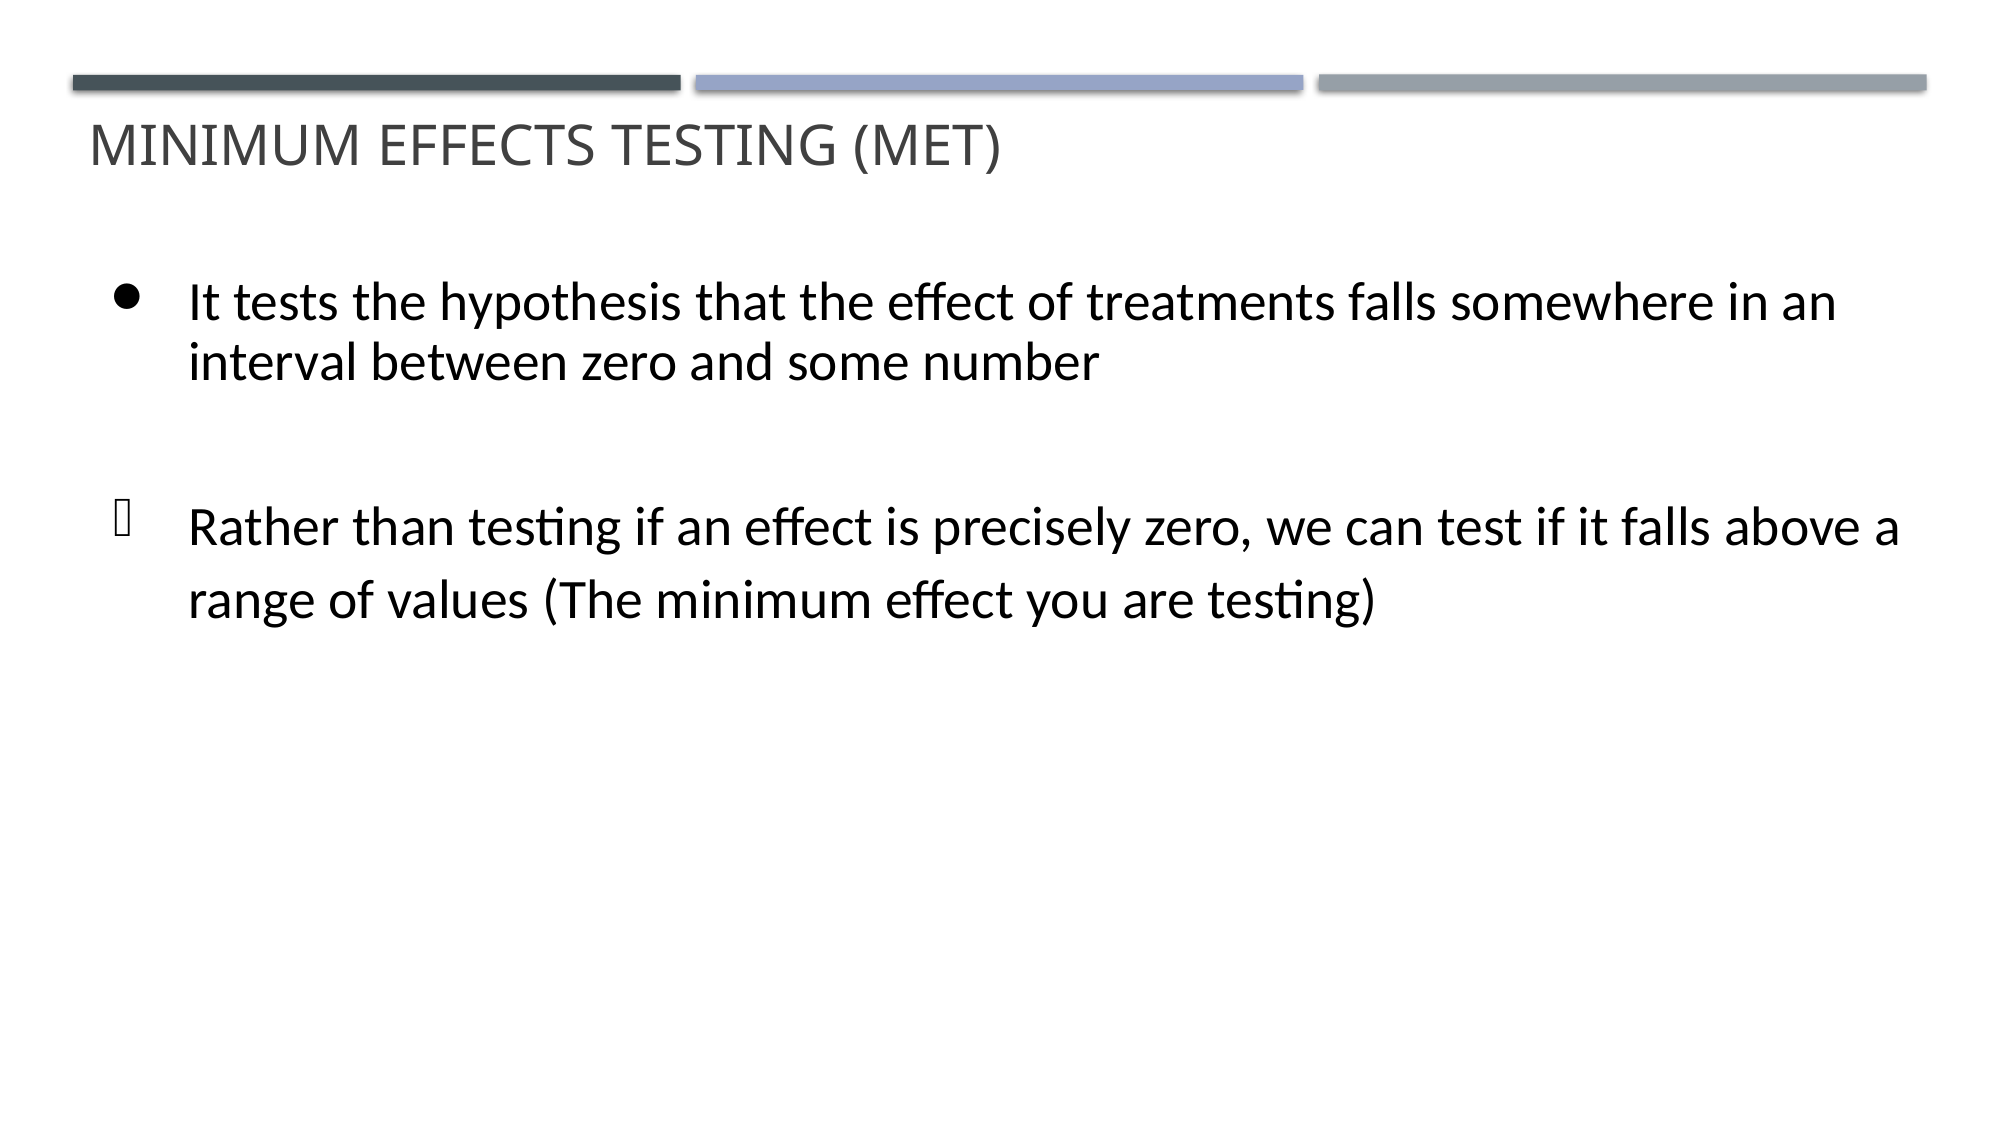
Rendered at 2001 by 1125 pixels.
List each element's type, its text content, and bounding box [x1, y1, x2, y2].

title Minimum Effects Testing (MET) [68, 97, 1932, 223]
list It tests the hypothesis that the effect of treatments falls somewhere in an interval between zero and some number Rather than testing if an effect is precisely zero, we can test if it falls above a range of values (The minimum effect you are testing) [68, 252, 1932, 1000]
